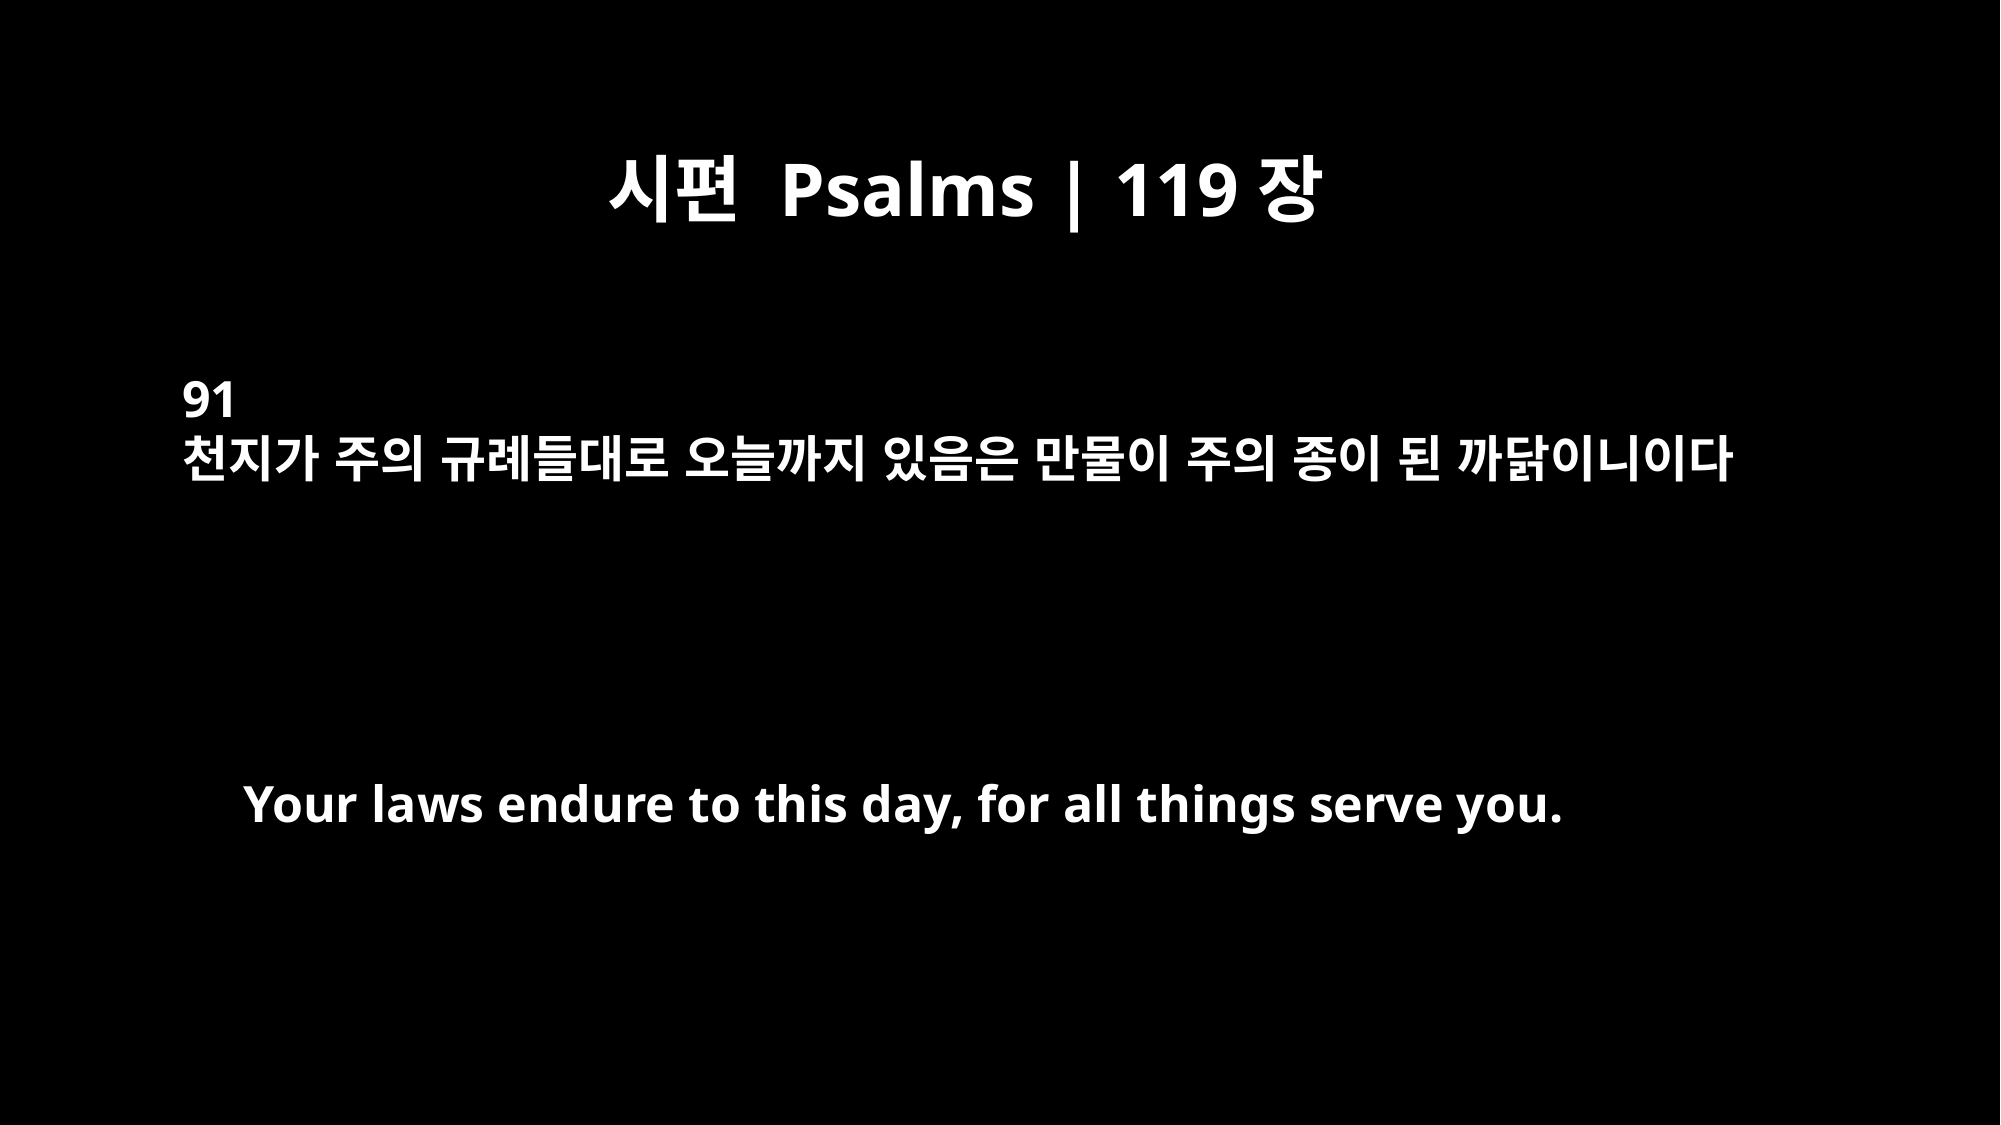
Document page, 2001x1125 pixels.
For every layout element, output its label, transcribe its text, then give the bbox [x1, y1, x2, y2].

text_box Your laws endure to this day, for all things serve you. [228, 764, 1579, 840]
text_box 91 천지가 주의 규례들대로 오늘까지 있음은 만물이 주의 종이 된 까닭이니이다 [167, 359, 1750, 495]
text_box 시편 Psalms | 119장 [592, 136, 1340, 239]
